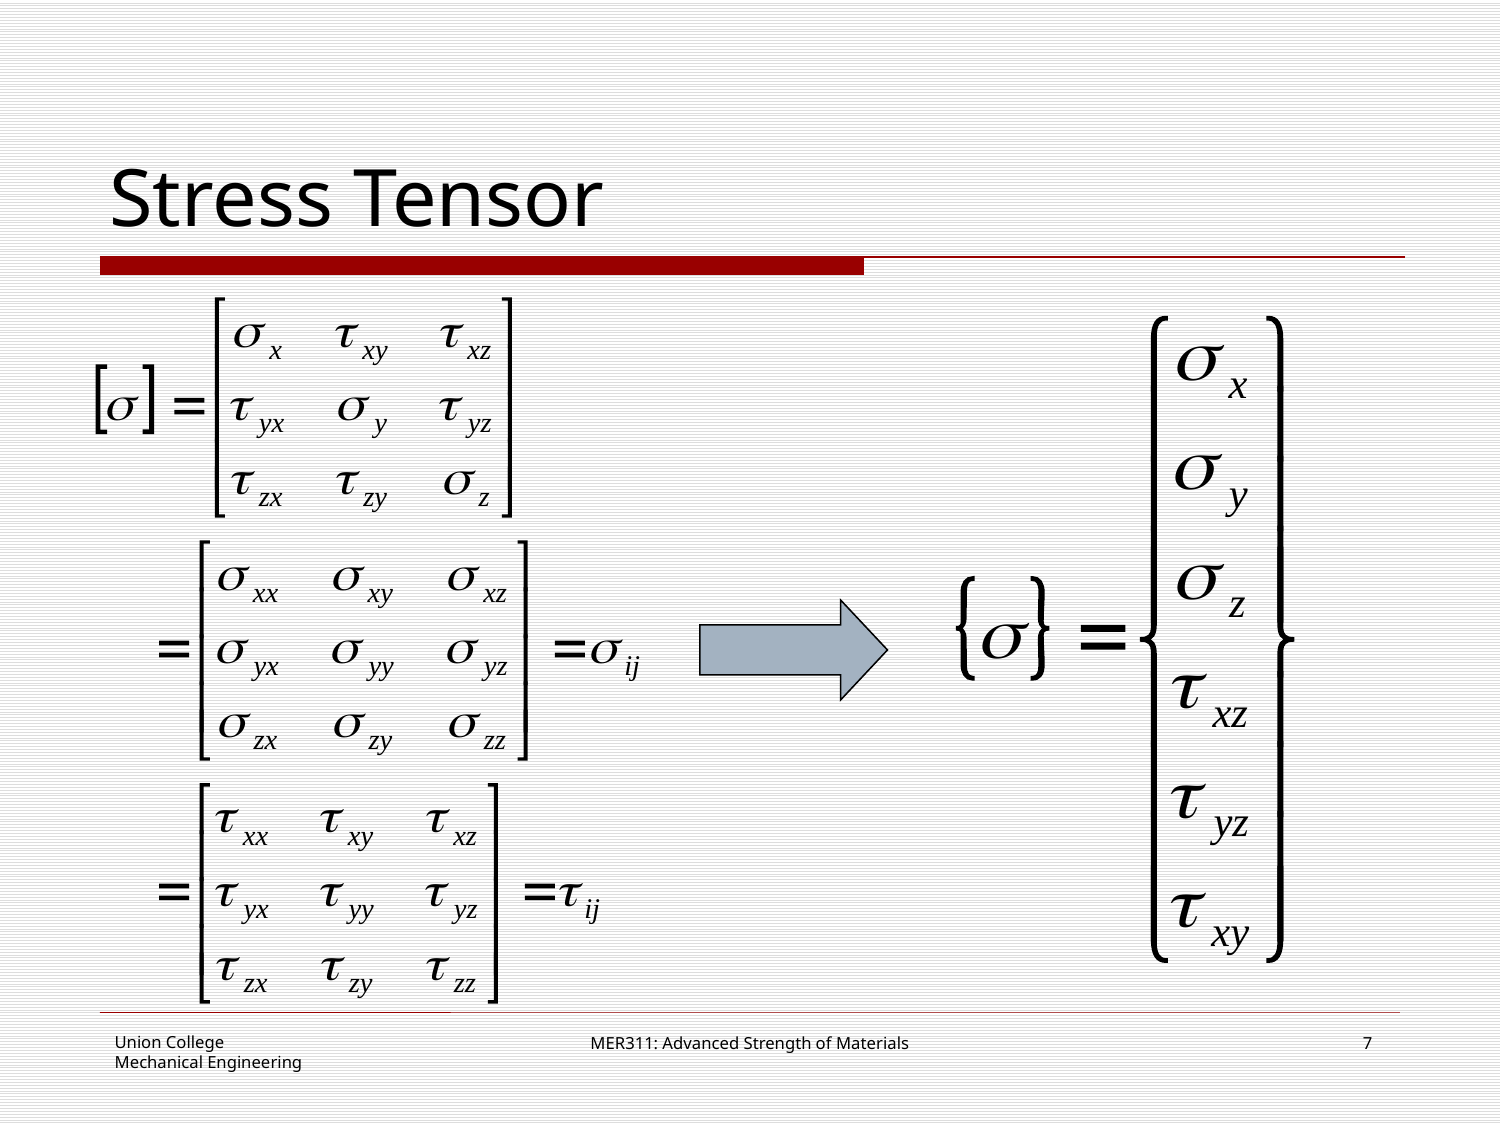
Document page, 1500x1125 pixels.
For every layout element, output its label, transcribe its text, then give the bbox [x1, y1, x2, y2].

footer MER311: Advanced Strength of Materials [512, 1024, 988, 1101]
text_box [699, 600, 888, 700]
title Stress Tensor [93, 49, 1407, 250]
slide_number 7 [1074, 1024, 1388, 1101]
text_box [87, 287, 656, 1012]
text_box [947, 299, 1313, 976]
